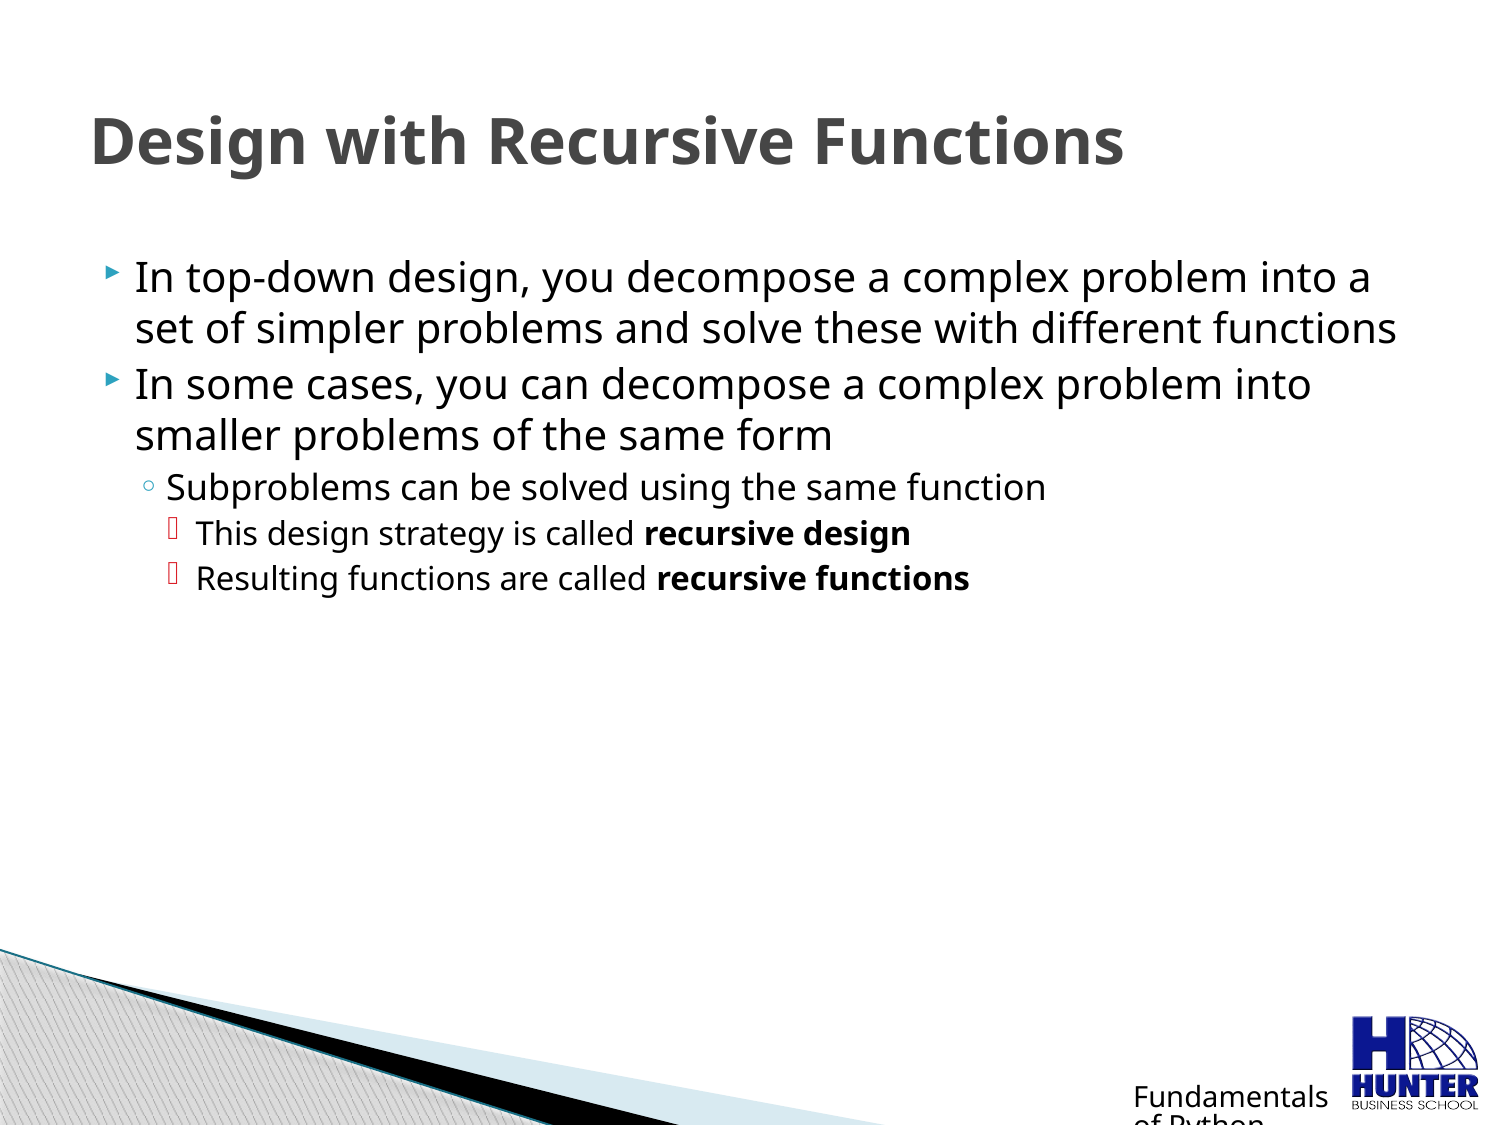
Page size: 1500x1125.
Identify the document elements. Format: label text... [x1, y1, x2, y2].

footer Fundamentals of Python [1118, 1065, 1352, 1125]
picture [1352, 1016, 1479, 1111]
title Design with Recursive Functions [75, 45, 1425, 233]
list In top-down design, you decompose a complex problem into a set of simpler problems and solve these with different functions In some cases, you can decompose a complex problem into smaller problems of the same form Subproblems can be solved using the same function This design strategy is called recursive design Resulting functions are called recursive functions [75, 243, 1425, 986]
